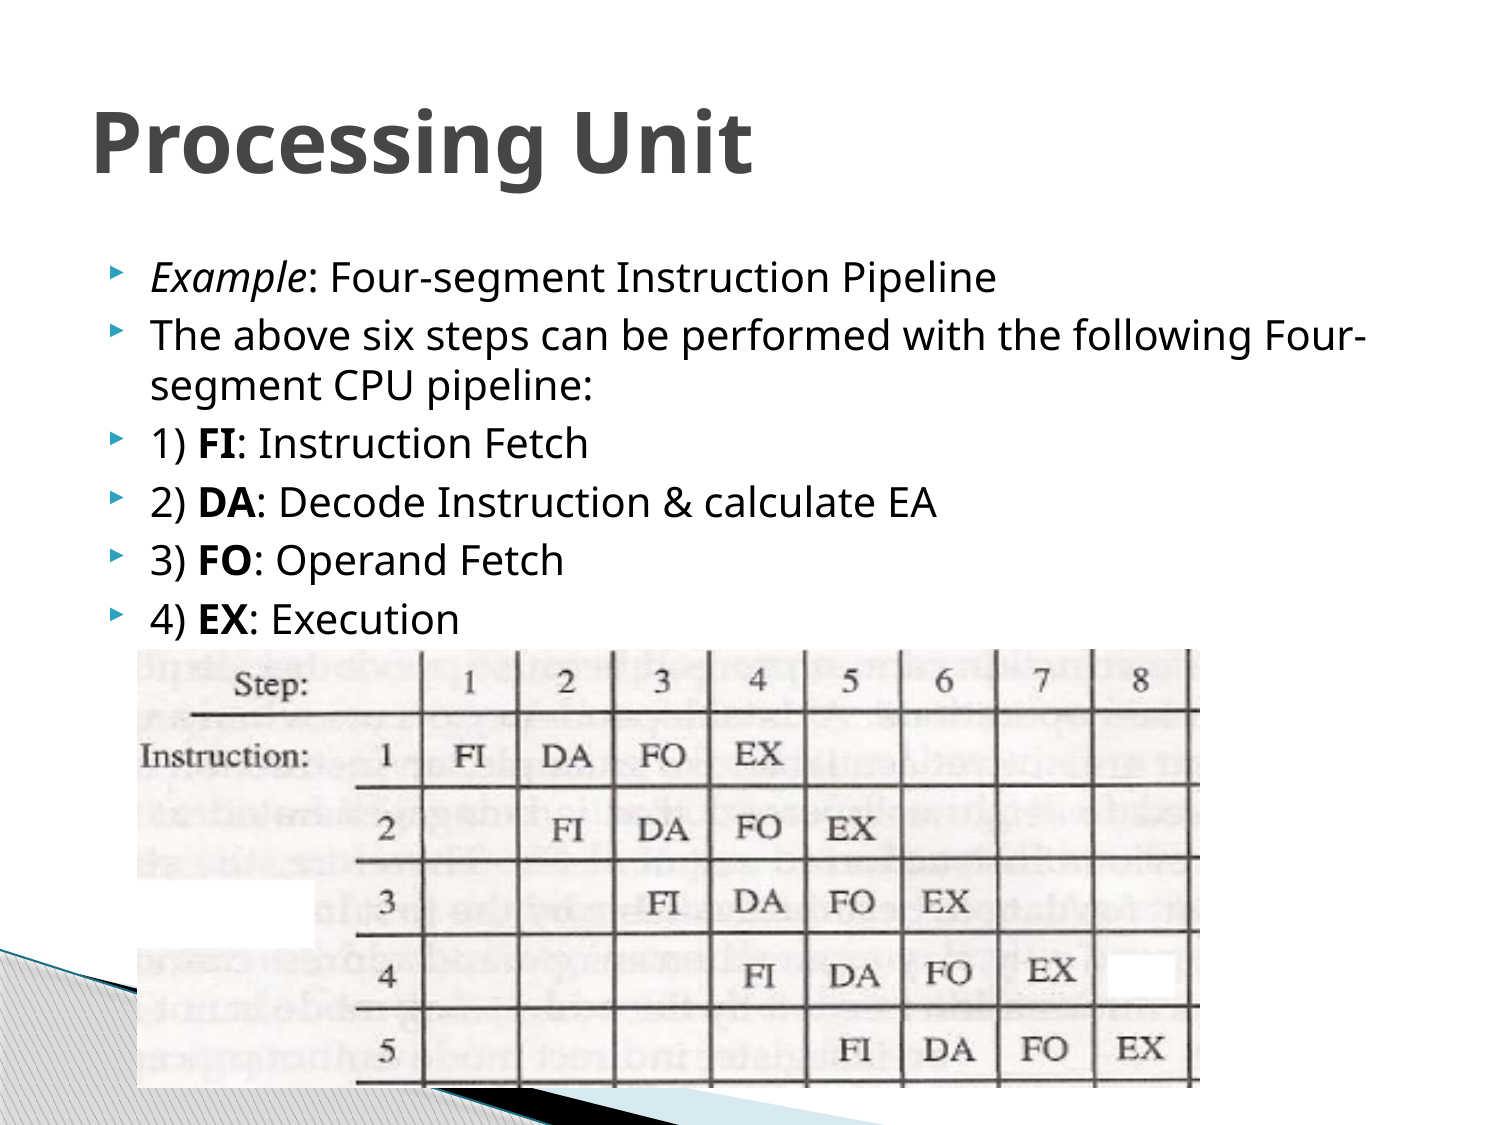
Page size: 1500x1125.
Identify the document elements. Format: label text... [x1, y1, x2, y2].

title Processing Unit [75, 45, 1425, 233]
list Example: Four-segment Instruction Pipeline The above six steps can be performed with the following Four-segment CPU pipeline: 1) FI: Instruction Fetch 2) DA: Decode Instruction & calculate EA 3) FO: Operand Fetch 4) EX: Execution [75, 243, 1425, 986]
picture [137, 649, 1201, 1088]
